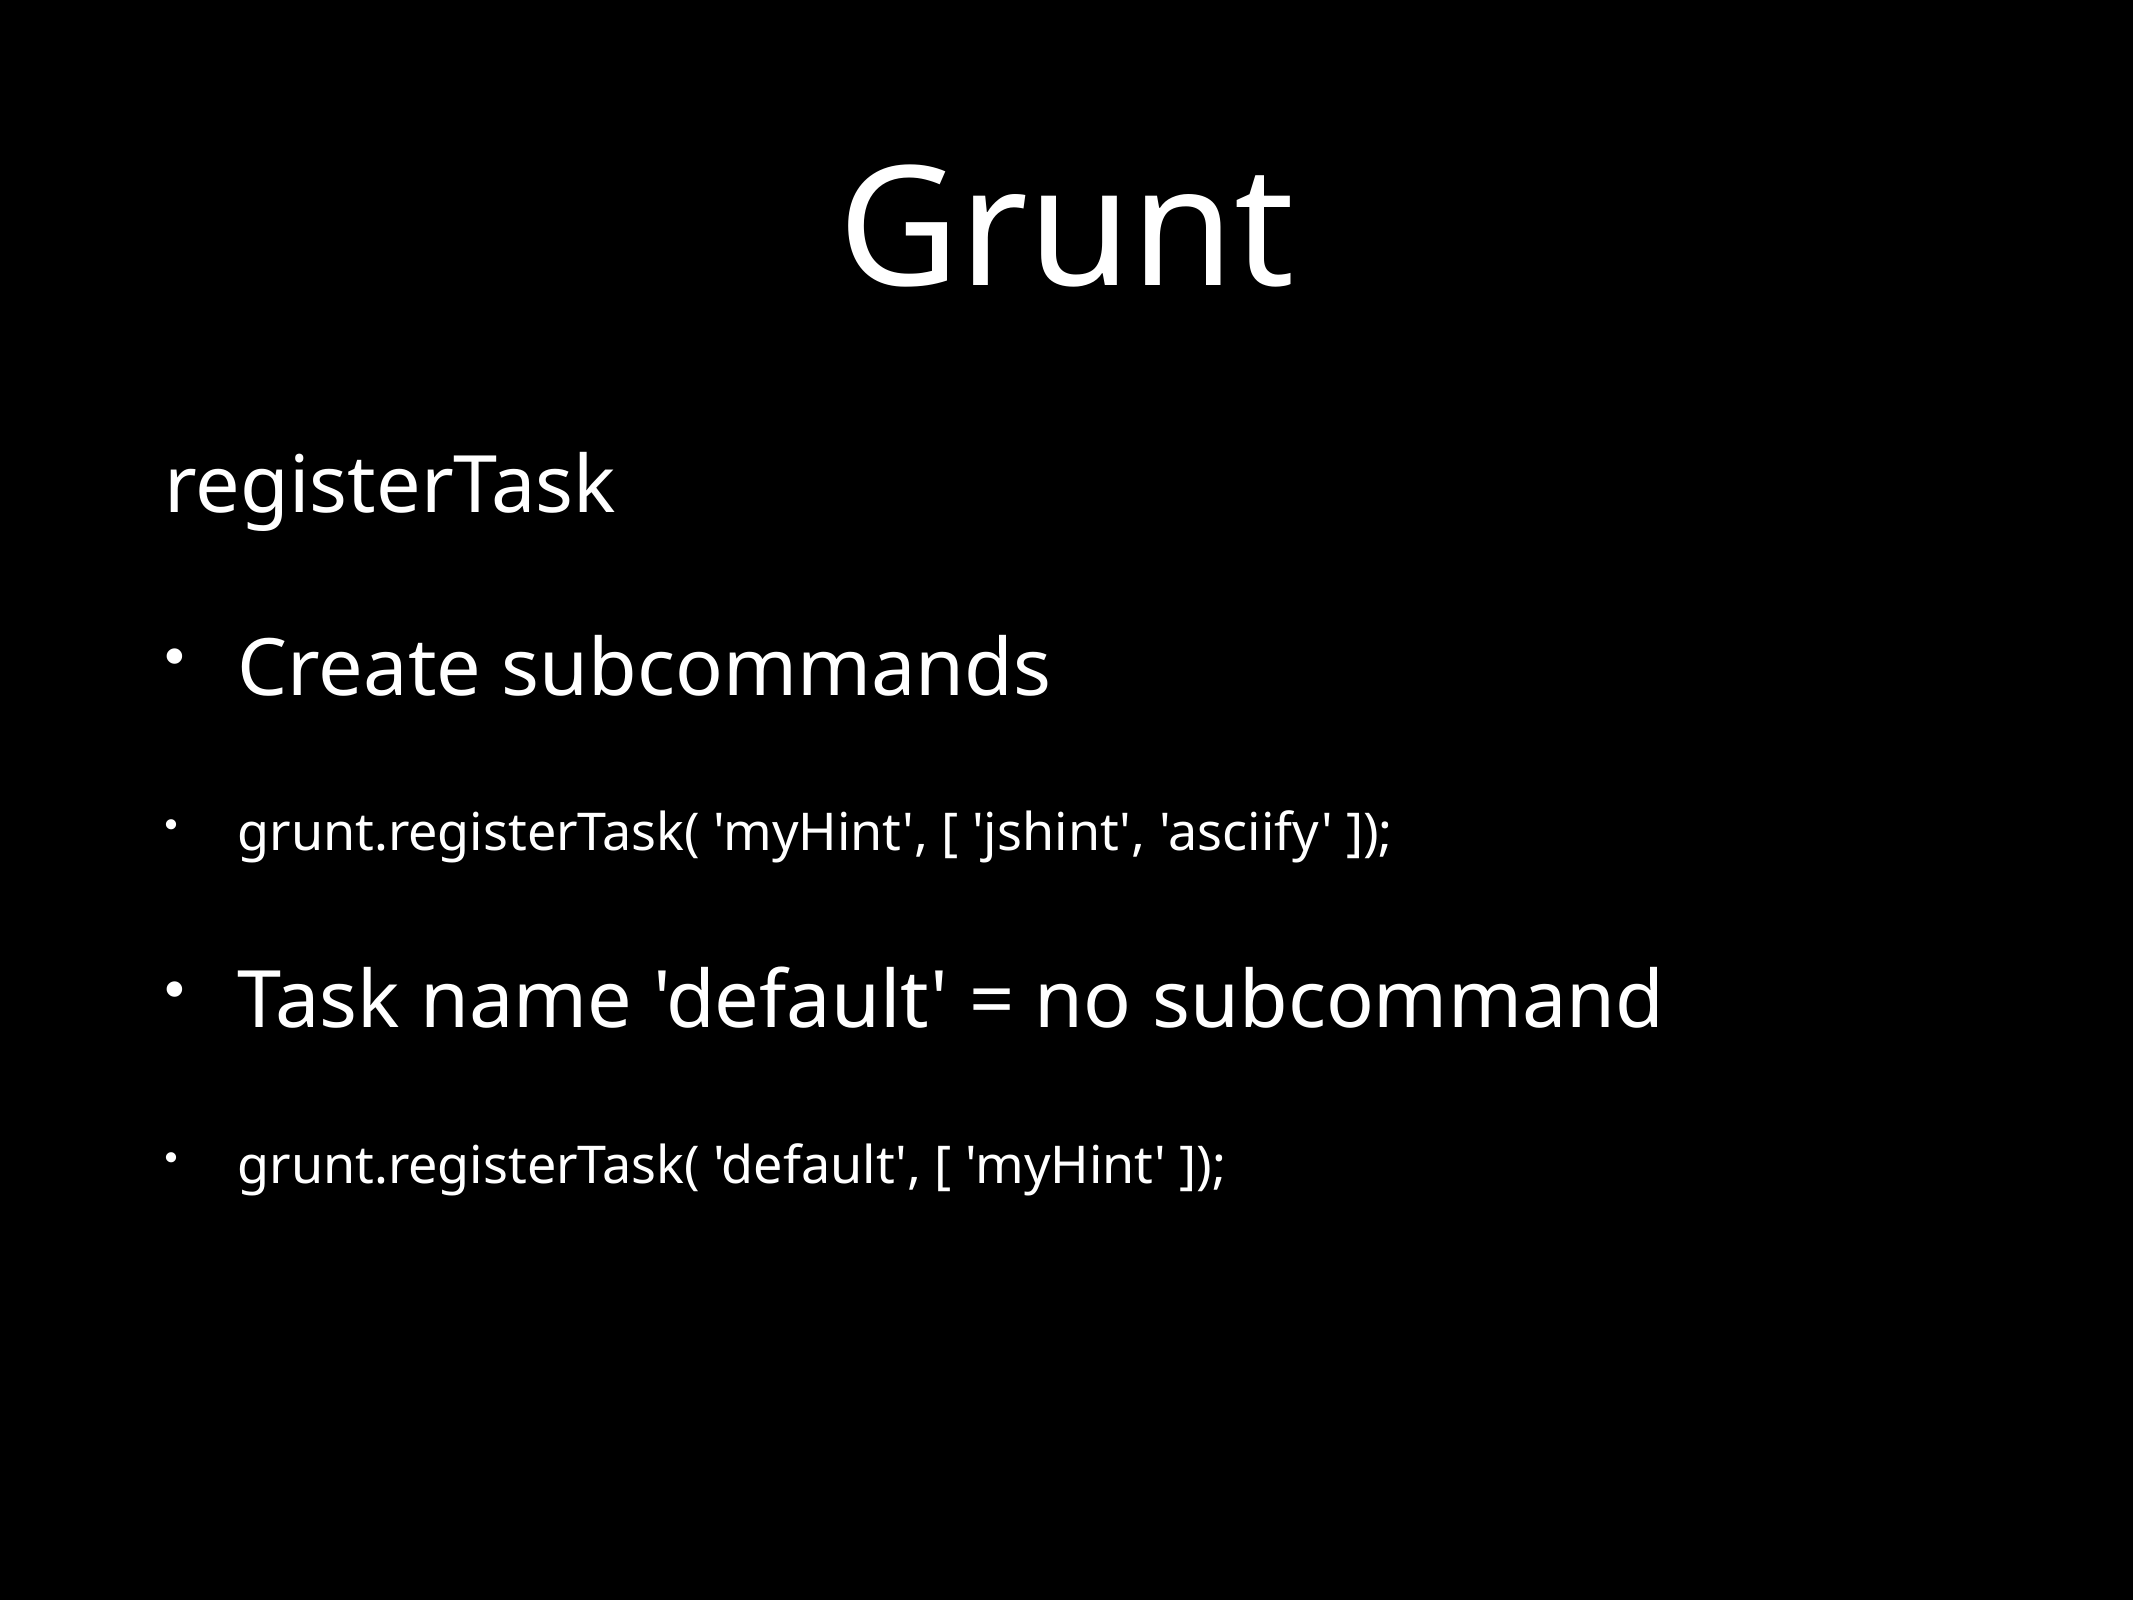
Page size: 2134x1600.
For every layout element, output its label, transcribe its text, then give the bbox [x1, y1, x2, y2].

list registerTask Create subcommands grunt.registerTask( 'myHint', [ 'jshint', 'asciify' ]); Task name 'default' = no subcommand grunt.registerTask( 'default', [ 'myHint' ]); [155, 424, 1978, 1457]
title Grunt [155, 41, 1978, 397]
